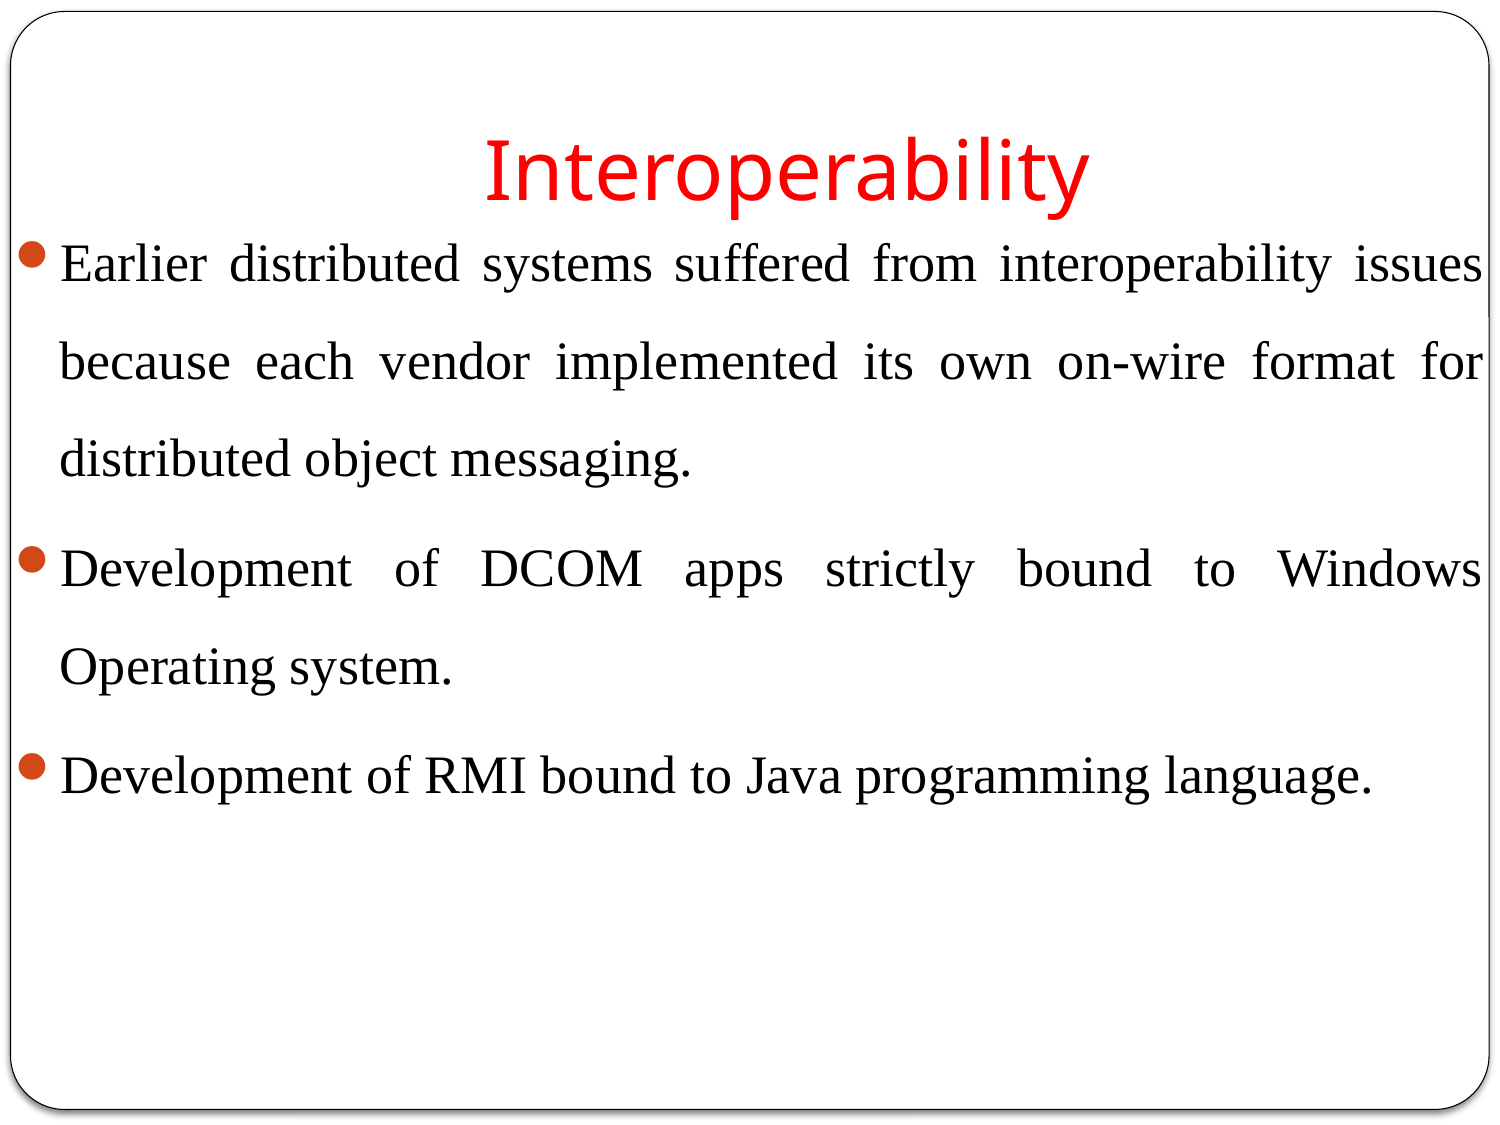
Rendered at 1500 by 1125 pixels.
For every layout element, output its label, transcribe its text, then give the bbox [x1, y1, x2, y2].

list Earlier distributed systems suffered from interoperability issues because each vendor implemented its own on-wire format for distributed object messaging. Development of DCOM apps strictly bound to Windows Operating system. Development of RMI bound to Java programming language. [0, 187, 1500, 1125]
title Interoperability [150, 45, 1425, 187]
